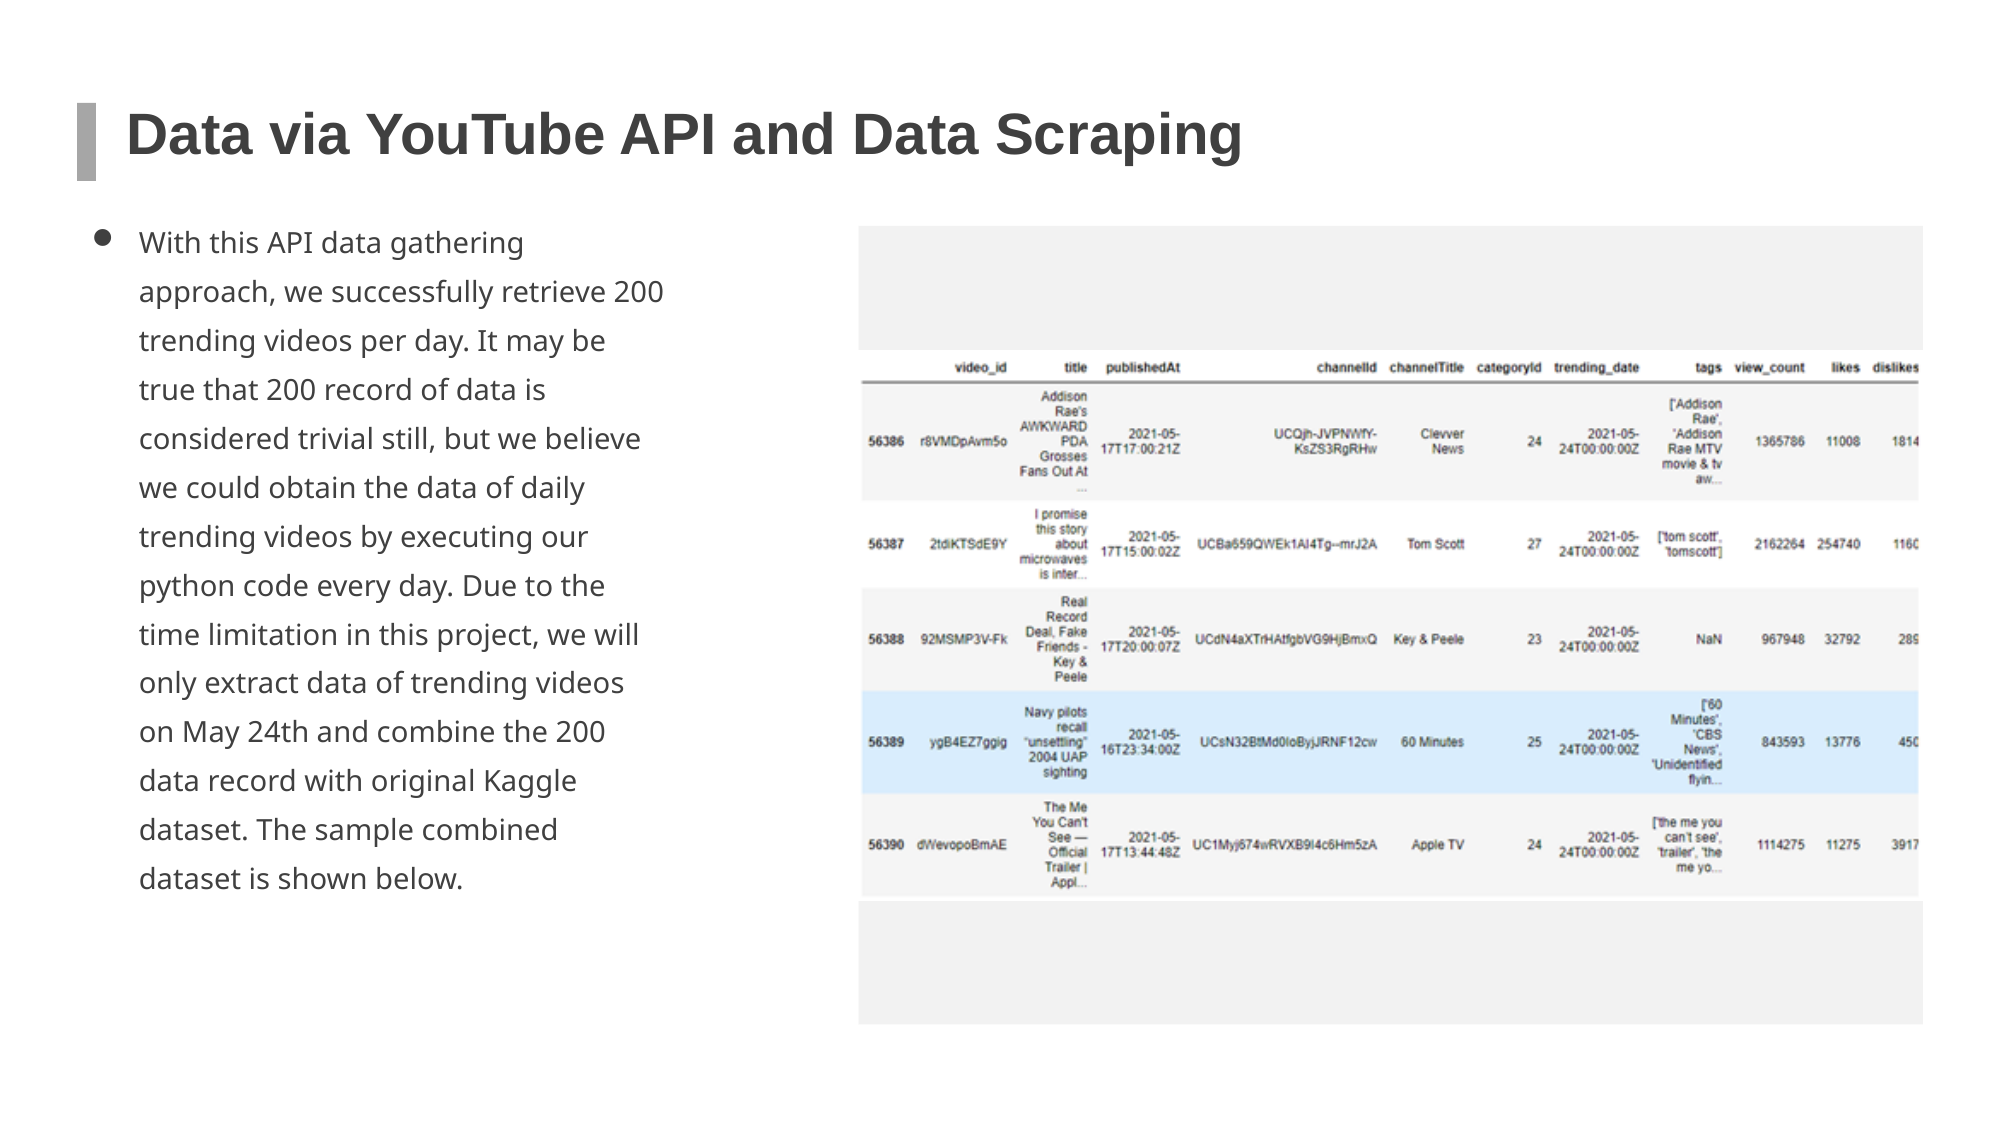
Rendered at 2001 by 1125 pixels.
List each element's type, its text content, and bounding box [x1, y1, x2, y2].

text_box Data via YouTube API and Data Scraping [111, 88, 1923, 174]
text_box With this API data gathering approach, we successfully retrieve 200 trending videos per day. It may be true that 200 record of data is considered trivial still, but we believe we could obtain the data of daily trending videos by executing our python code every day. Due to the time limitation in this project, we will only extract data of trending videos on May 24th and combine the 200 data record with original Kaggle dataset. The sample combined dataset is shown below. [77, 203, 681, 903]
text_box [859, 225, 1924, 350]
picture [858, 350, 1924, 901]
text_box [75, 224, 859, 1025]
text_box [859, 901, 1924, 1025]
text_box [76, 102, 97, 182]
